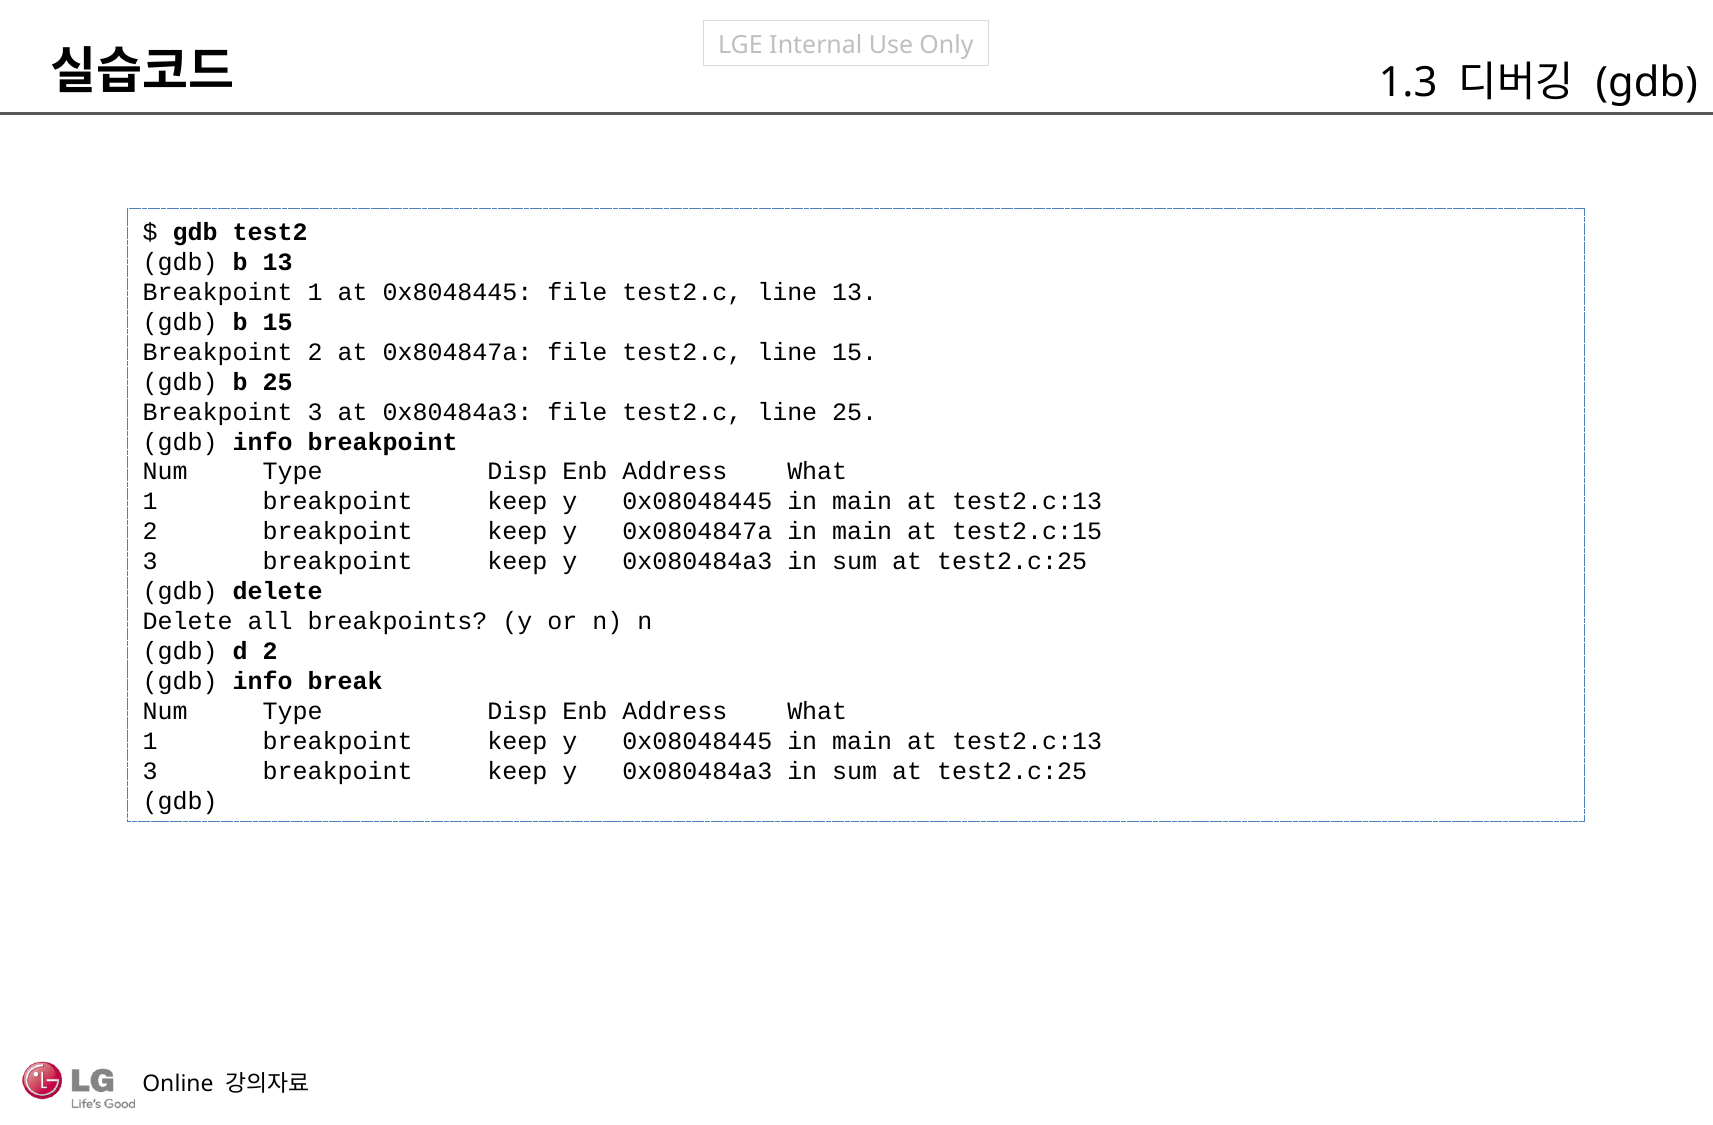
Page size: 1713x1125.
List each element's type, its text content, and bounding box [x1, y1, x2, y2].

picture [22, 1058, 135, 1111]
text_box $ gdb test2 (gdb) b 13 Breakpoint 1 at 0x8048445: file test2.c, line 13. (gdb) b 15 Breakpoint 2 at 0x804847a: file test2.c, line 15. (gdb) b 25 Breakpoint 3 at 0x80484a3: file test2.c, line 25. (gdb) info breakpoint Num Type Disp Enb Address What 1 breakpoint keep y 0x08048445 in main at test2.c:13 2 breakpoint keep y 0x0804847a in main at test2.c:15 3 breakpoint keep y 0x080484a3 in sum at test2.c:25 (gdb) delete Delete all breakpoints? (y or n) n (gdb) d 2 (gdb) info break Num Type Disp Enb Address What 1 breakpoint keep y 0x08048445 in main at test2.c:13 3 breakpoint keep y 0x080484a3 in sum at test2.c:25 (gdb) [127, 208, 1585, 822]
list 1.3 디버깅 (gdb) [1080, 47, 1713, 126]
list 실습코드 [35, 30, 739, 98]
